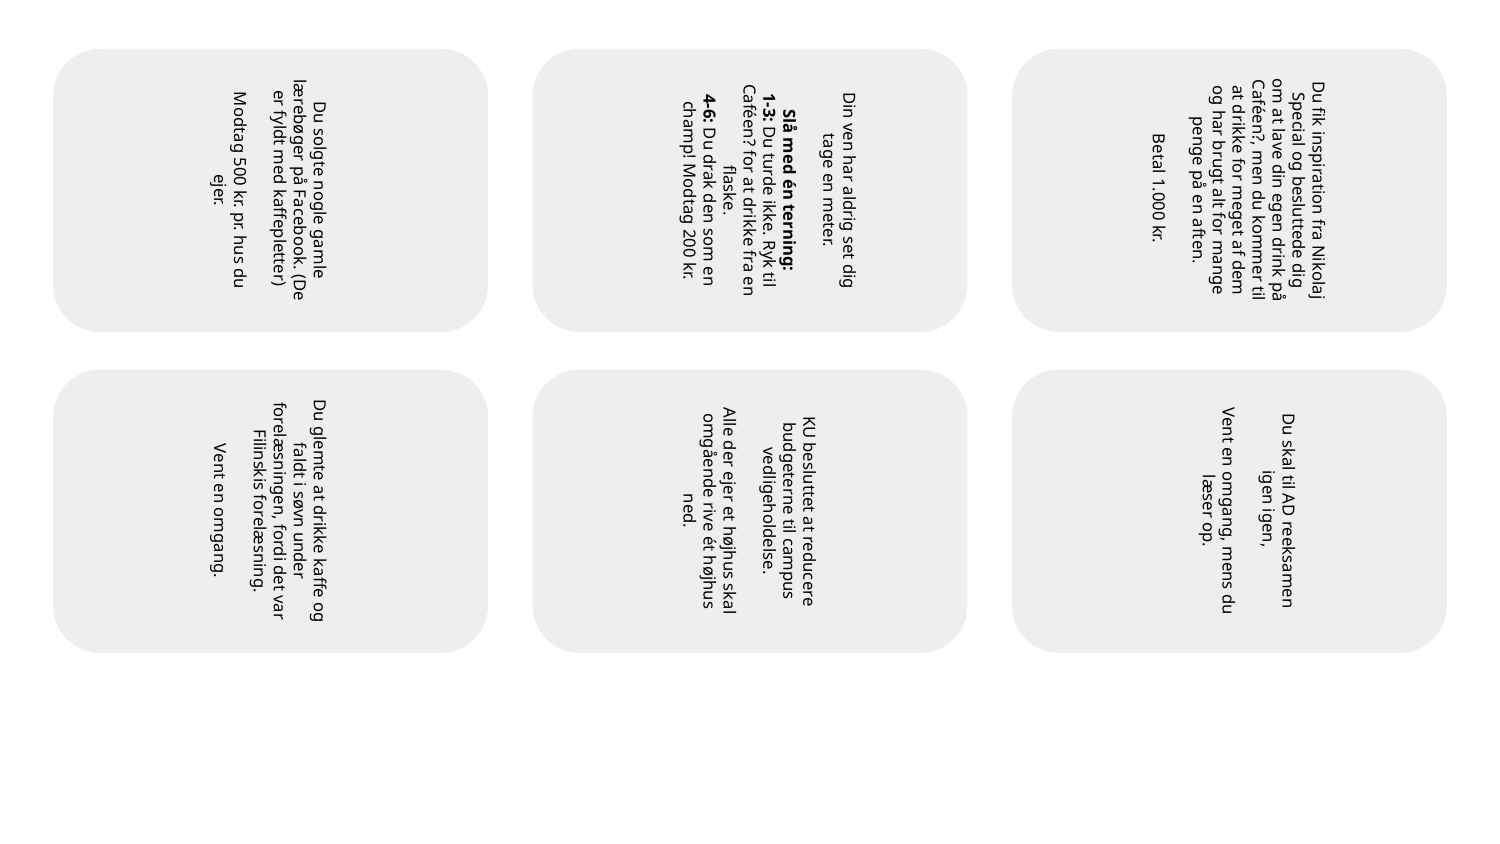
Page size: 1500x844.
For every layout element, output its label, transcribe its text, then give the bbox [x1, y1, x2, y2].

text_box Du skal til AD reeksamen igen igen, Vent en omgang, mens du læser op. [1011, 369, 1447, 653]
text_box Din ven har aldrig set dig tage en meter. Slå med én terning: 1-3: Du turde ikke. Ryk til Caféen? for at drikke fra en flaske. 4-6: Du drak den som en champ! Modtag 200 kr. [532, 48, 968, 333]
text_box KU besluttet at reducere budgeterne til campus vedligeholdelse. Alle der ejer et højhus skal omgående rive ét højhus ned. [532, 369, 968, 653]
text_box Du glemte at drikke kaffe og faldt i søvn under forelæsningen, fordi det var Filinskis forelæsning. Vent en omgang. [53, 369, 489, 653]
text_box Du fik inspiration fra Nikolaj Special og besluttede dig om at lave din egen drink på Caféen?, men du kommer til at drikke for meget af dem og har brugt alt for mange penge på en aften. Betal 1.000 kr. [1011, 48, 1447, 333]
text_box Du solgte nogle gamle lærebøger på Facebook. (De er fyldt med kaffepletter) Modtag 500 kr. pr. hus du ejer. [53, 48, 489, 333]
